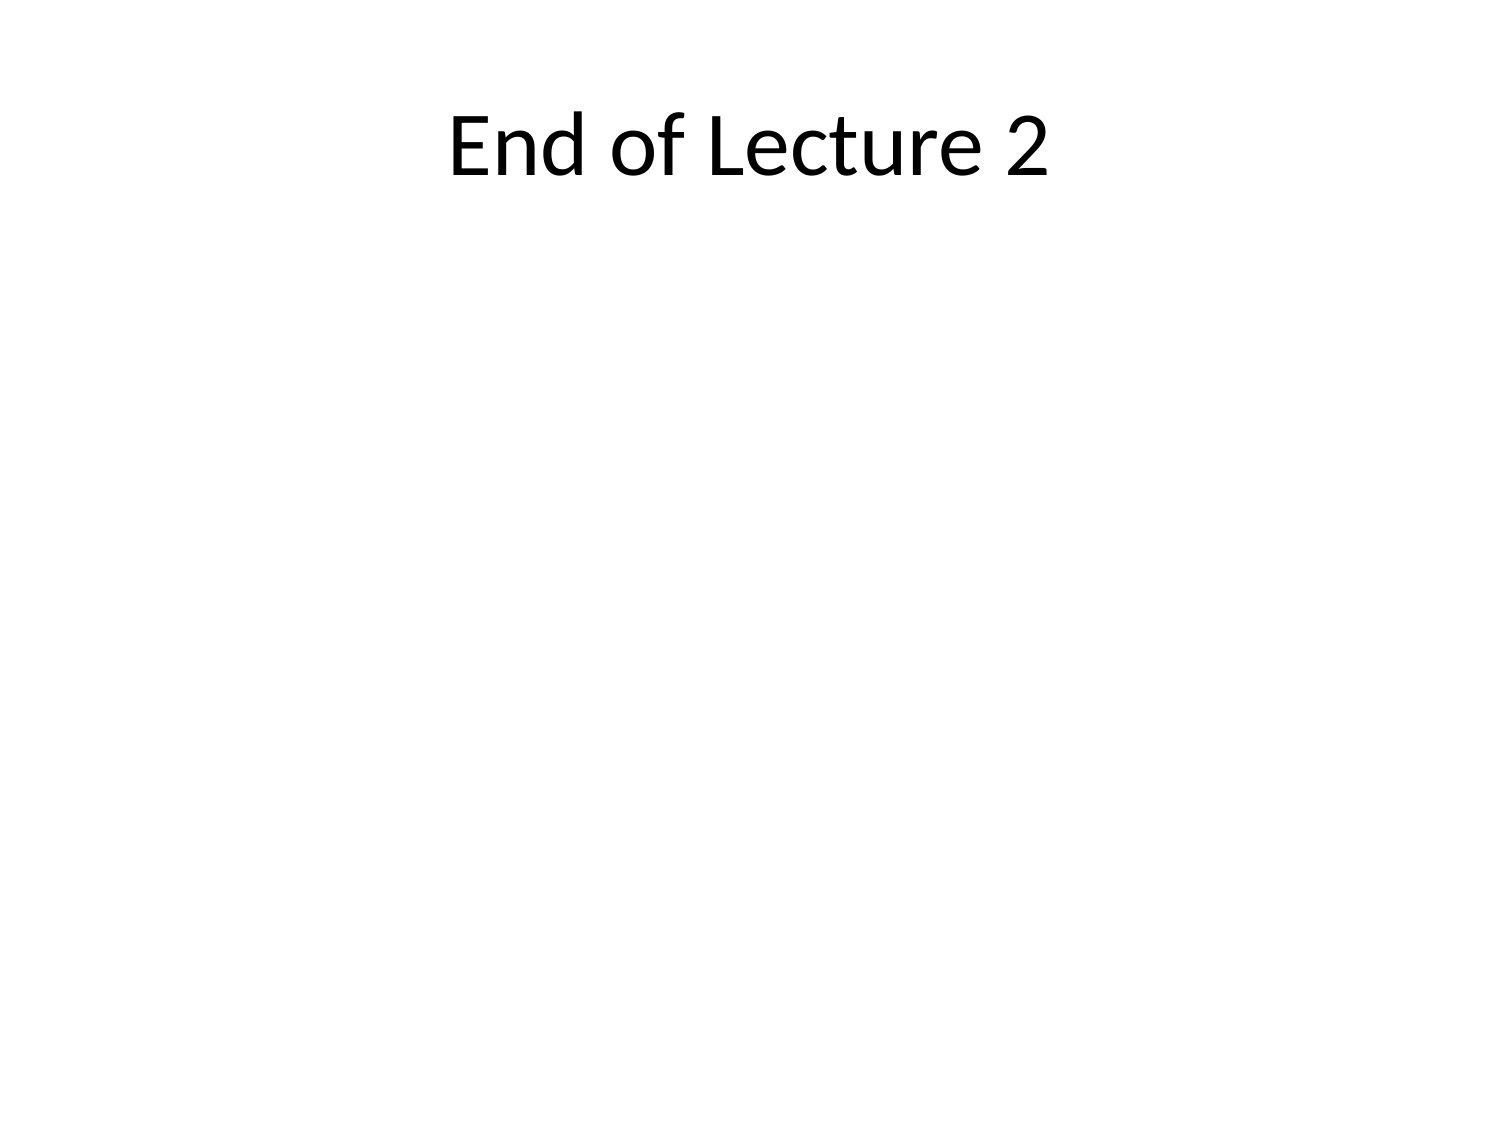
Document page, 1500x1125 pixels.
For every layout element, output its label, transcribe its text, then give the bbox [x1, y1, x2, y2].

title End of Lecture 2 [75, 45, 1425, 233]
